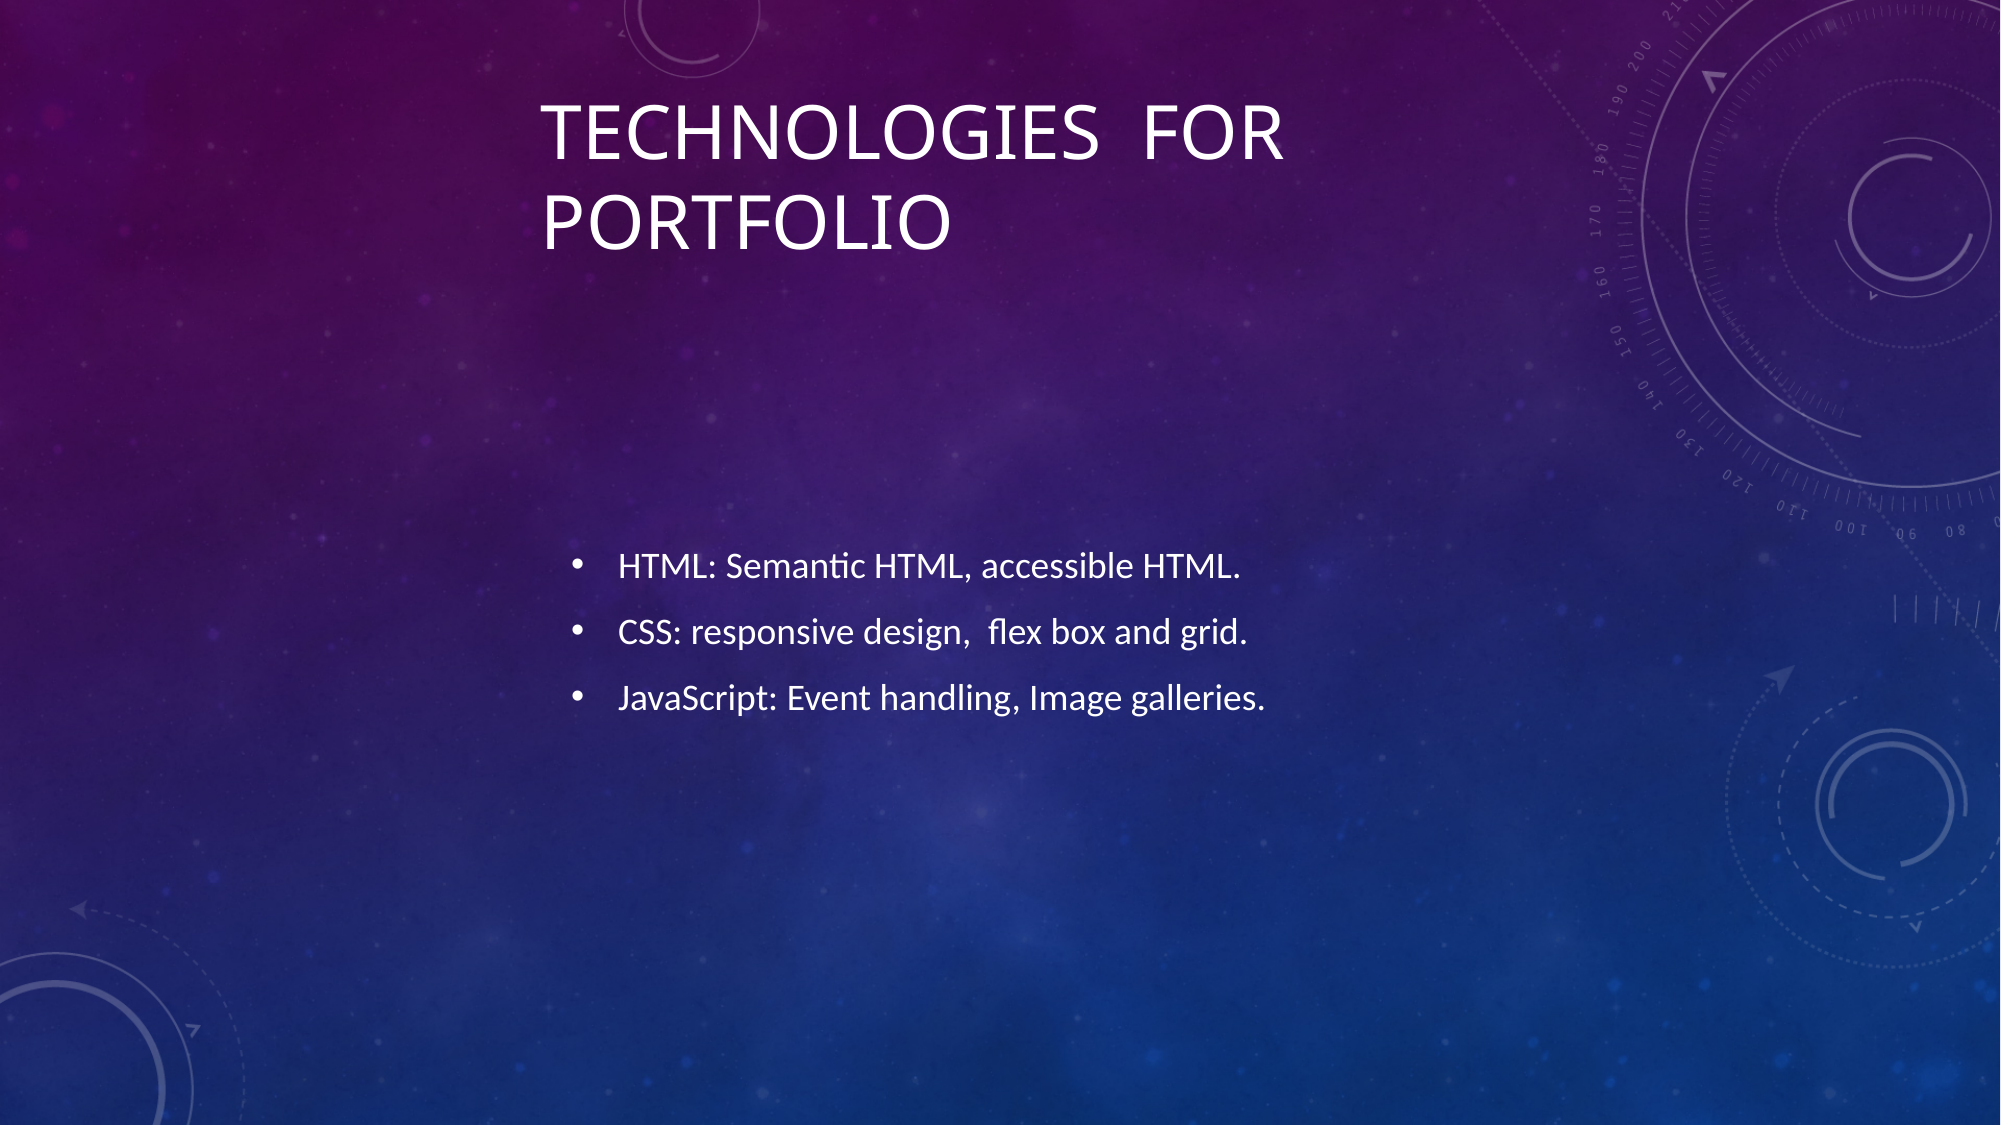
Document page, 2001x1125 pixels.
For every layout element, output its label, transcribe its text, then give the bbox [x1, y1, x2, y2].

list HTML: Semantic HTML, accessible HTML. CSS: responsive design, flex box and grid. JavaScript: Event handling, Image galleries. [556, 351, 1444, 909]
picture [0, 0, 2001, 1125]
title Technologies for portfolio [525, 66, 1612, 284]
